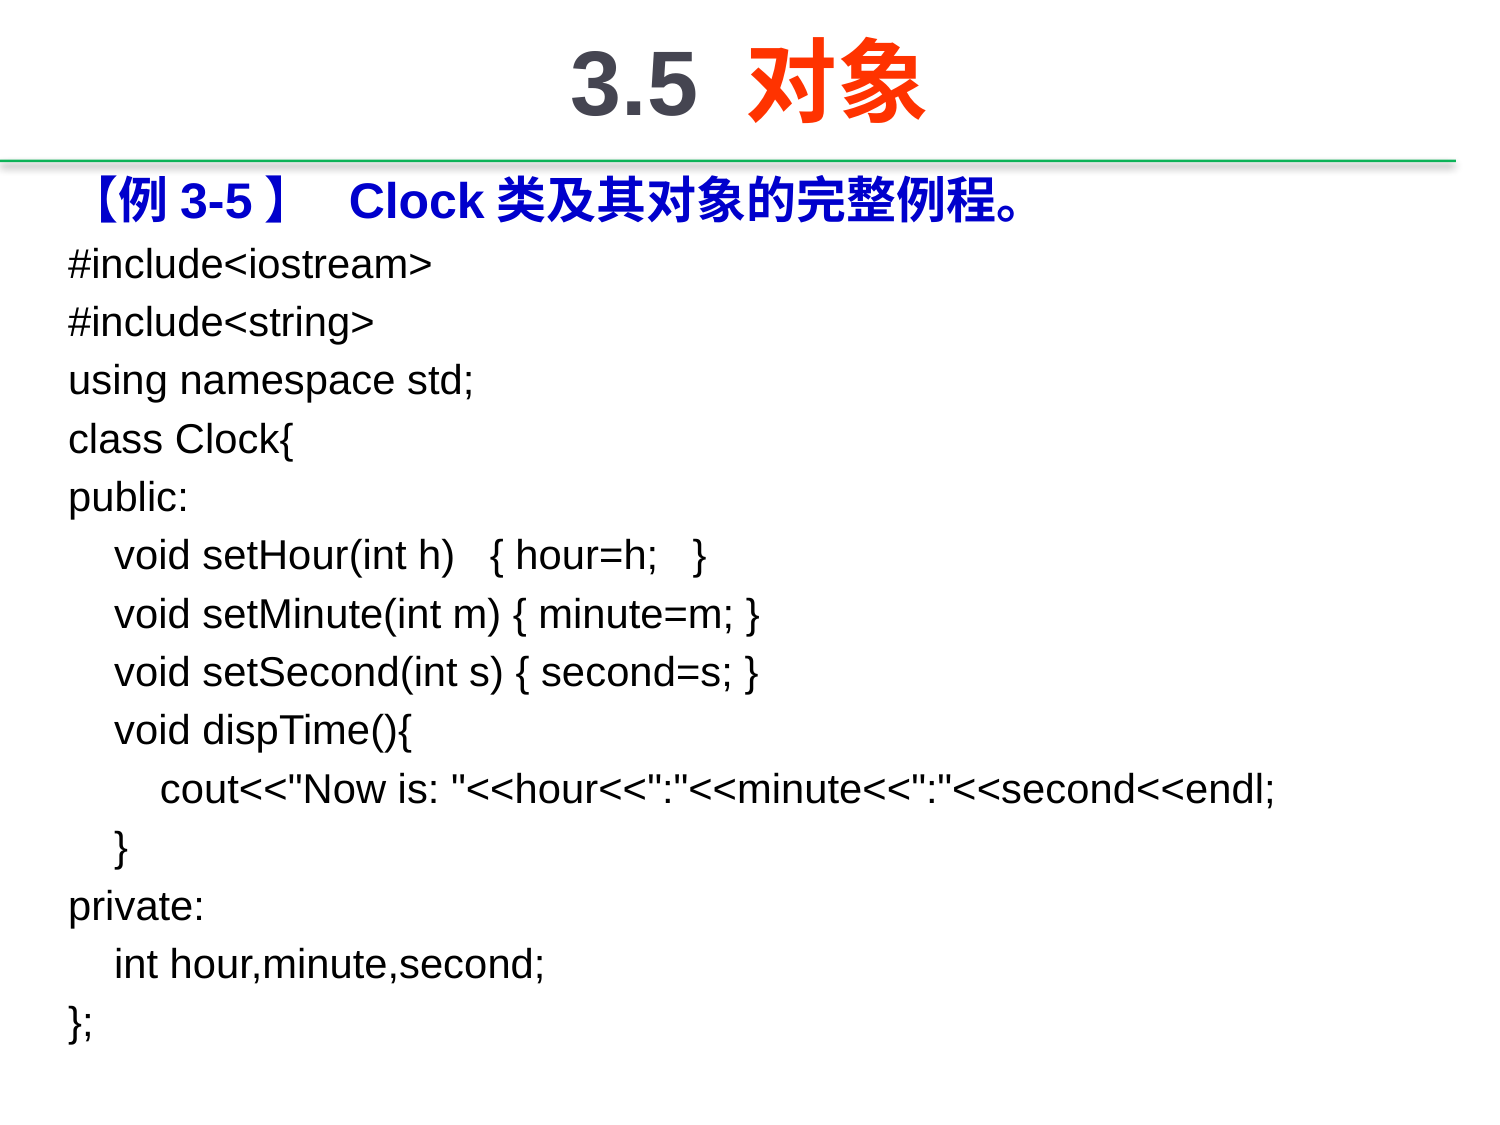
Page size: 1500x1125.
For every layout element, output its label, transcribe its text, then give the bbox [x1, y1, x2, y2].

list 【例3-5】 Clock类及其对象的完整例程。 #include<iostream> #include<string> using namespace std; class Clock{ public: void setHour(int h) { hour=h; } void setMinute(int m) { minute=m; } void setSecond(int s) { second=s; } void dispTime(){ cout<<"Now is: "<<hour<<":"<<minute<<":"<<second<<endl; } private: int hour,minute,second; }; [53, 172, 1388, 1000]
title 3.5 对象 [75, 12, 1425, 146]
